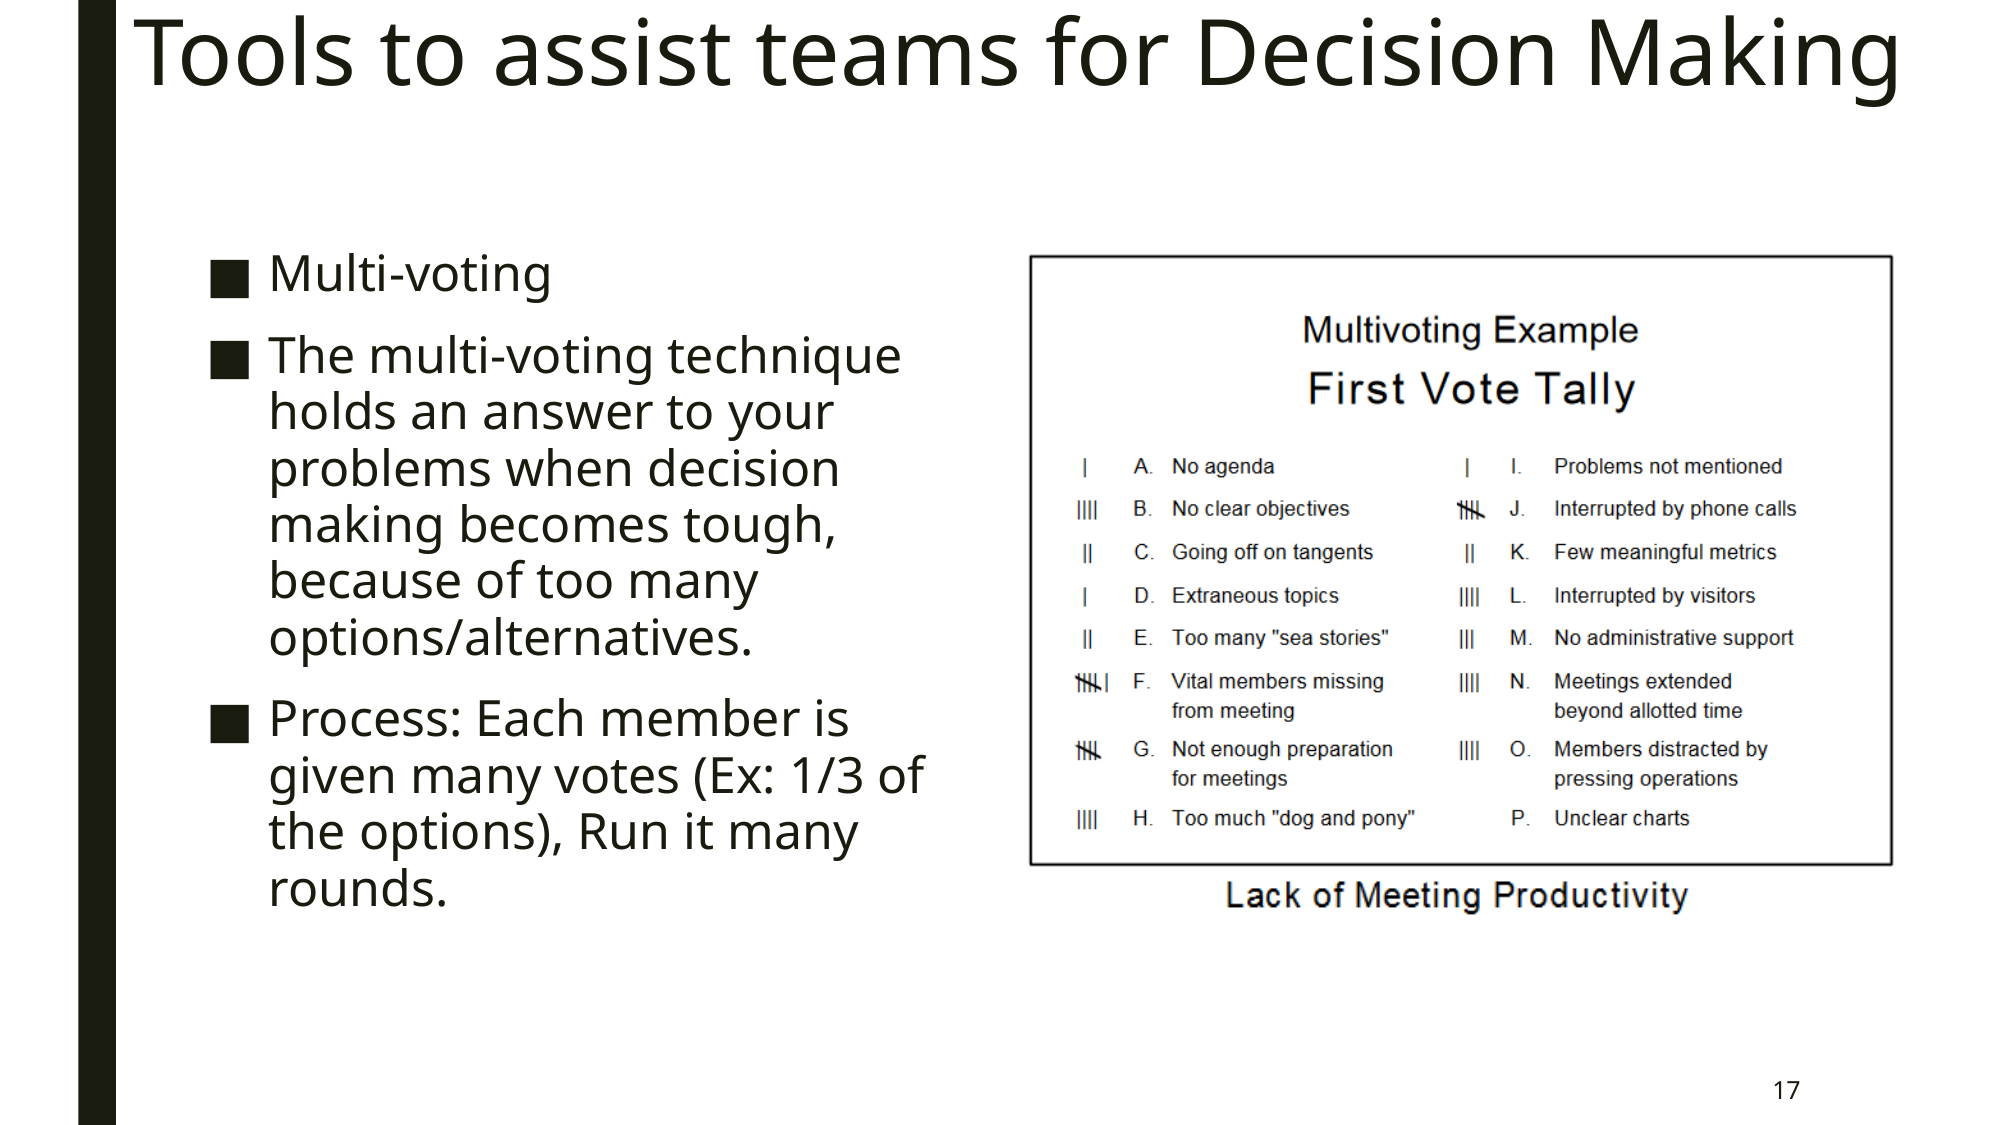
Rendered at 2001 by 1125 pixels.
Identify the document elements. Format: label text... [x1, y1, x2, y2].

title Tools to assist teams for Decision Making [118, 0, 1978, 153]
slide_number 17 [1553, 1058, 1816, 1125]
list Multi-voting The multi-voting technique holds an answer to your problems when decision making becomes tough, because of too many options/alternatives. Process: Each member is given many votes (Ex: 1/3 of the options), Run it many rounds. [191, 239, 974, 910]
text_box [1026, 251, 1896, 925]
